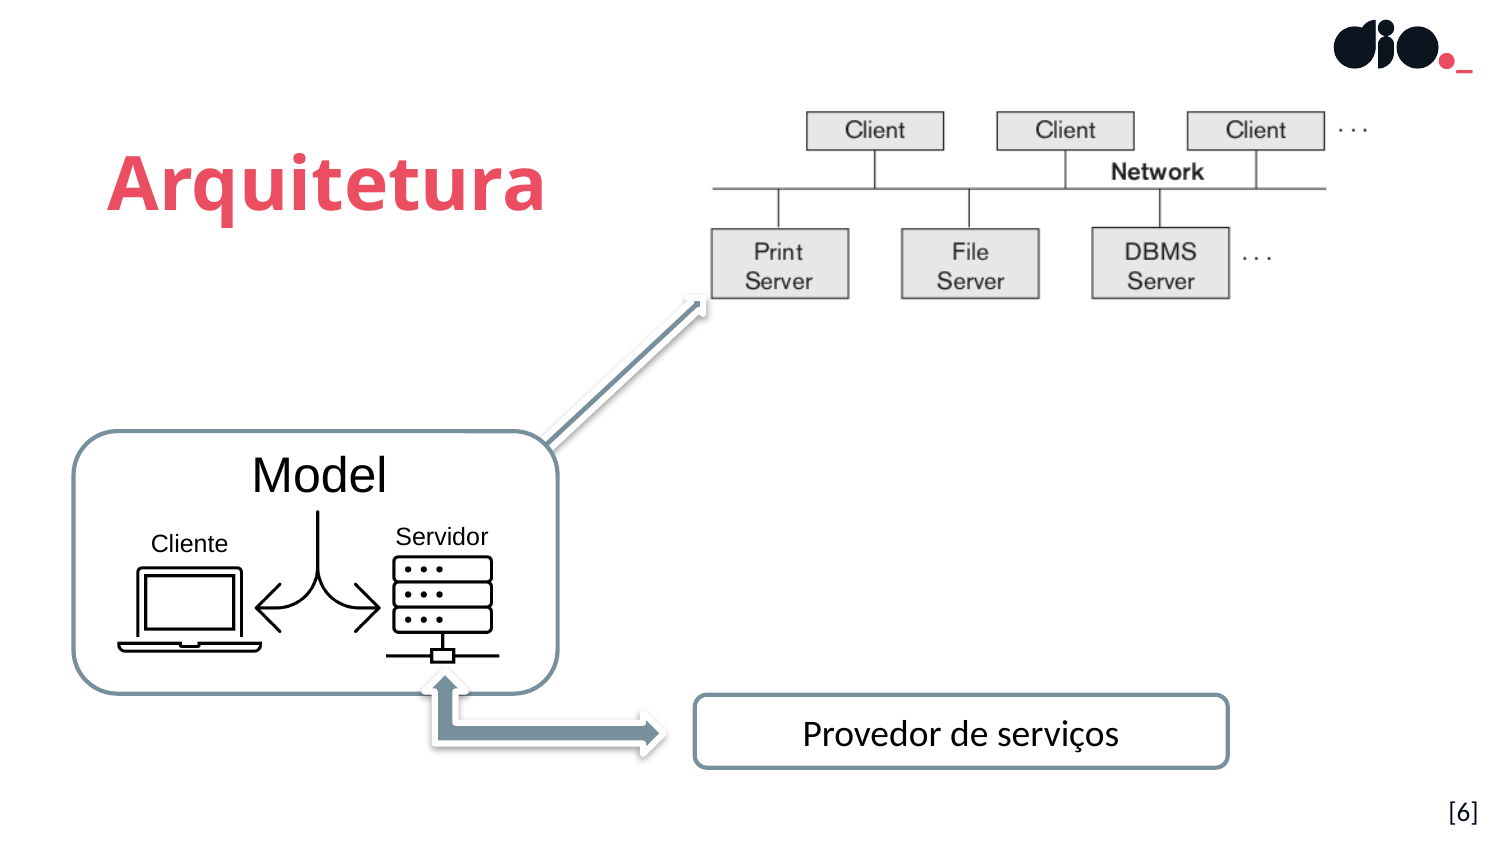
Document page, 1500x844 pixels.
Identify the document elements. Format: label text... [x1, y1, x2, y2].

slide_number [6] [1403, 779, 1494, 844]
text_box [73, 430, 558, 694]
text_box [550, 315, 706, 443]
text_box Arquitetura [92, 104, 639, 243]
text_box Provedor de serviços [692, 692, 1230, 770]
picture [644, 19, 1473, 307]
text_box [431, 703, 667, 757]
